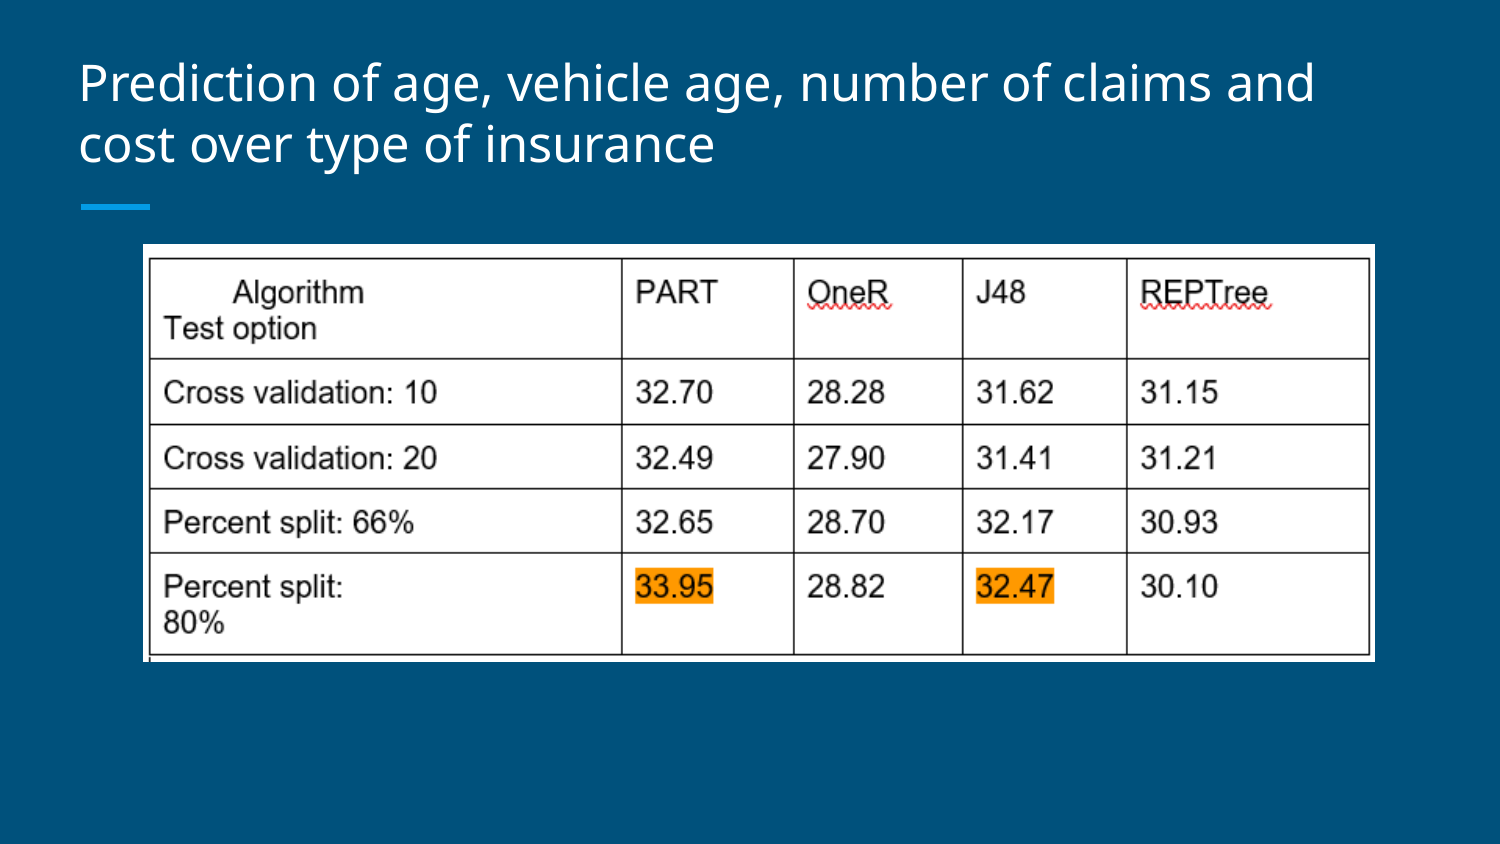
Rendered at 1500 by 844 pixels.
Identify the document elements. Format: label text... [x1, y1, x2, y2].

picture [144, 245, 1374, 661]
title Prediction of age, vehicle age, number of claims and cost over type of insurance [63, 35, 1437, 188]
